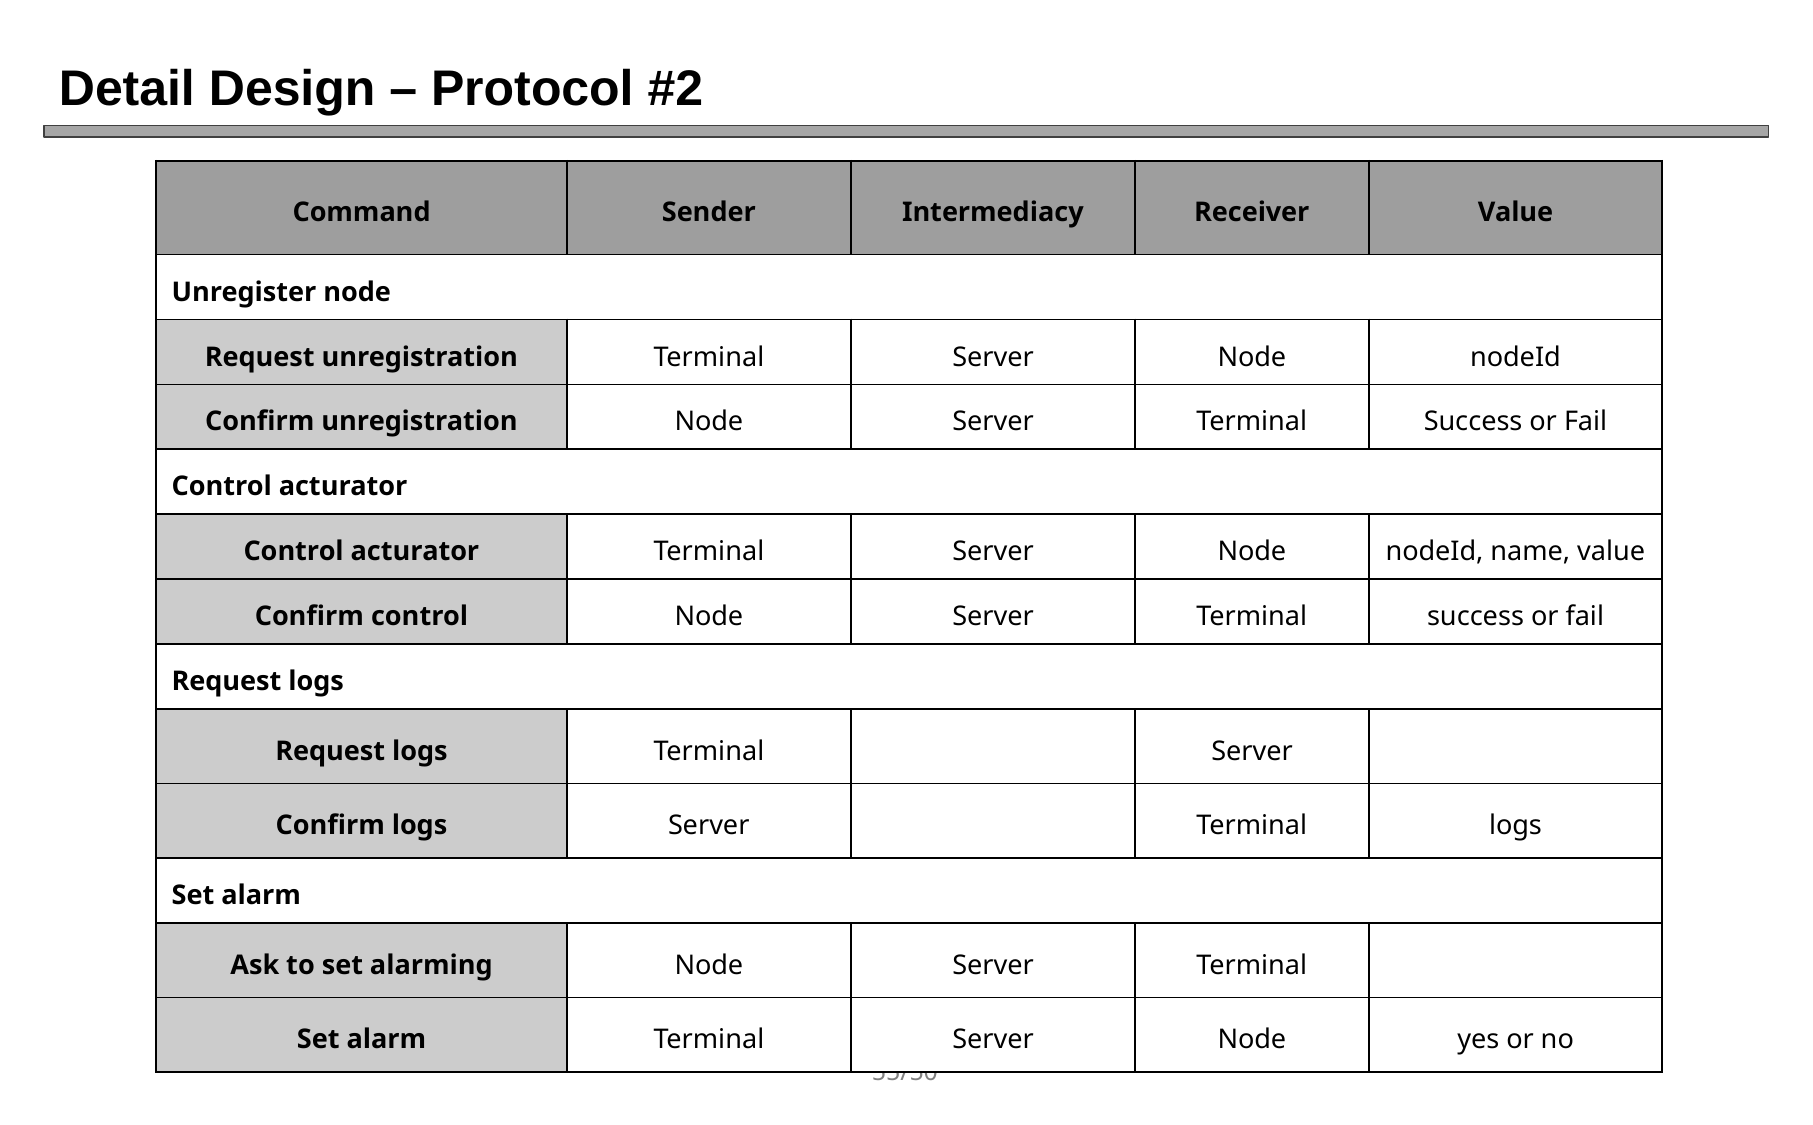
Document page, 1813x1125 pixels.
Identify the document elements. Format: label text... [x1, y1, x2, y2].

table_cell Server [852, 998, 1134, 1071]
table_cell logs [1370, 784, 1661, 857]
table_cell nodeId, name, value [1370, 515, 1661, 578]
table_header Sender [568, 162, 850, 254]
table_header Receiver [1136, 162, 1368, 254]
table_cell Confirm logs [157, 784, 566, 857]
table_cell Node [1136, 320, 1368, 384]
table_cell success or fail [1370, 580, 1661, 643]
table_cell [1370, 924, 1661, 997]
table_cell Unregister node [157, 255, 1661, 319]
table_cell Server [852, 580, 1134, 643]
table_cell Terminal [568, 998, 850, 1071]
table_cell Server [852, 515, 1134, 578]
table_cell Request logs [157, 710, 566, 783]
table_cell Terminal [568, 320, 850, 384]
table_cell Control acturator [157, 515, 566, 578]
table_cell Confirm unregistration [157, 385, 566, 448]
table_header Intermediacy [852, 162, 1134, 254]
table_cell Set alarm [157, 998, 566, 1071]
table_cell Terminal [568, 515, 850, 578]
table_cell Request unregistration [157, 320, 566, 384]
table_cell Node [1136, 515, 1368, 578]
table_cell Node [568, 580, 850, 643]
table_cell Node [568, 385, 850, 448]
table_cell [852, 784, 1134, 857]
table_cell Terminal [1136, 580, 1368, 643]
table_cell [1370, 710, 1661, 783]
table_cell [852, 710, 1134, 783]
table_cell Server [568, 784, 850, 857]
table_cell Confirm control [157, 580, 566, 643]
table_header Command [157, 162, 566, 254]
table_cell Terminal [1136, 924, 1368, 997]
table_cell Server [852, 924, 1134, 997]
table_cell Server [852, 320, 1134, 384]
table_cell Ask to set alarming [157, 924, 566, 997]
table_cell Set alarm [157, 859, 1661, 922]
slide_number 55/50 [823, 1073, 987, 1103]
table_cell Control acturator [157, 450, 1661, 513]
table_cell Node [1136, 998, 1368, 1071]
table_cell Node [568, 924, 850, 997]
table_cell Server [1136, 710, 1368, 783]
table_cell Success or Fail [1370, 385, 1661, 448]
table_cell Terminal [1136, 385, 1368, 448]
table_cell Terminal [1136, 784, 1368, 857]
table_header Value [1370, 162, 1661, 254]
table_cell Server [852, 385, 1134, 448]
table_cell nodeId [1370, 320, 1661, 384]
table_cell Request logs [157, 645, 1661, 708]
table_cell yes or no [1370, 998, 1661, 1071]
table_cell Terminal [568, 710, 850, 783]
title Detail Design – Protocol #2 [43, 45, 1769, 126]
